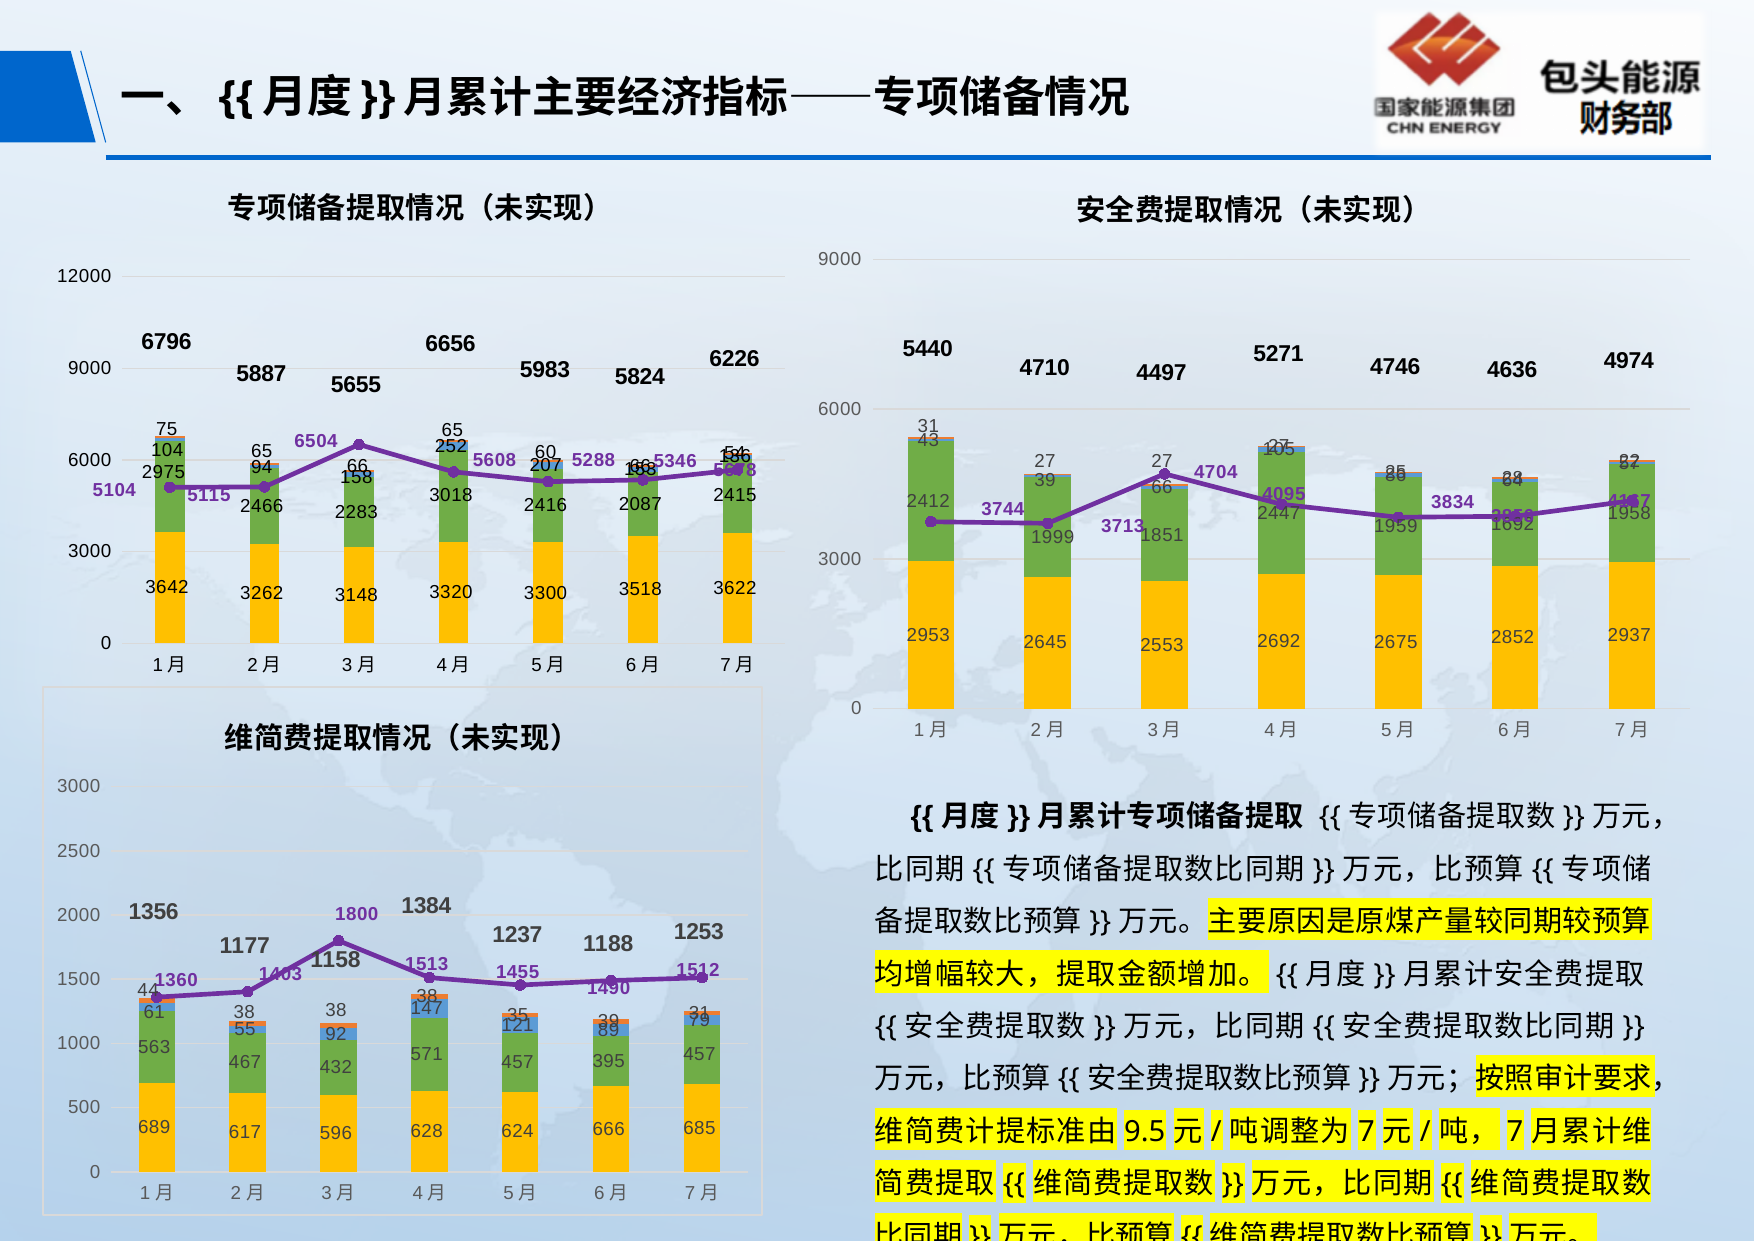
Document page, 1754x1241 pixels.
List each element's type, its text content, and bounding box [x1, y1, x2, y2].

picture [1381, 17, 1699, 145]
title 一、{{月度}}月累计主要经济指标——专项储备情况 [105, 53, 1269, 143]
chart [41, 157, 1709, 1216]
text_box {{月度}}月累计专项储备提取 {{专项储备提取数}}万元，比同期{{专项储备提取数比同期}}万元，比预算{{专项储备提取数比预算}}万元。主要原因是原煤产量较同期较预算均增幅较大，提取金额增加。{{月度}}月累计安全费提取{{安全费提取数}}万元，比同期{{安全费提取数比同期}}万元，比预算{{安全费提取数比预算}}万元；按照审计要求，维简费计提标准由9.5元/吨调整为7元/吨，7月累计维简费提取{{维简费提取数}}万元，比同期{{维简费提取数比同期}}万元，比预算{{维简费提取数比预算}}万元。 [859, 766, 1667, 1241]
